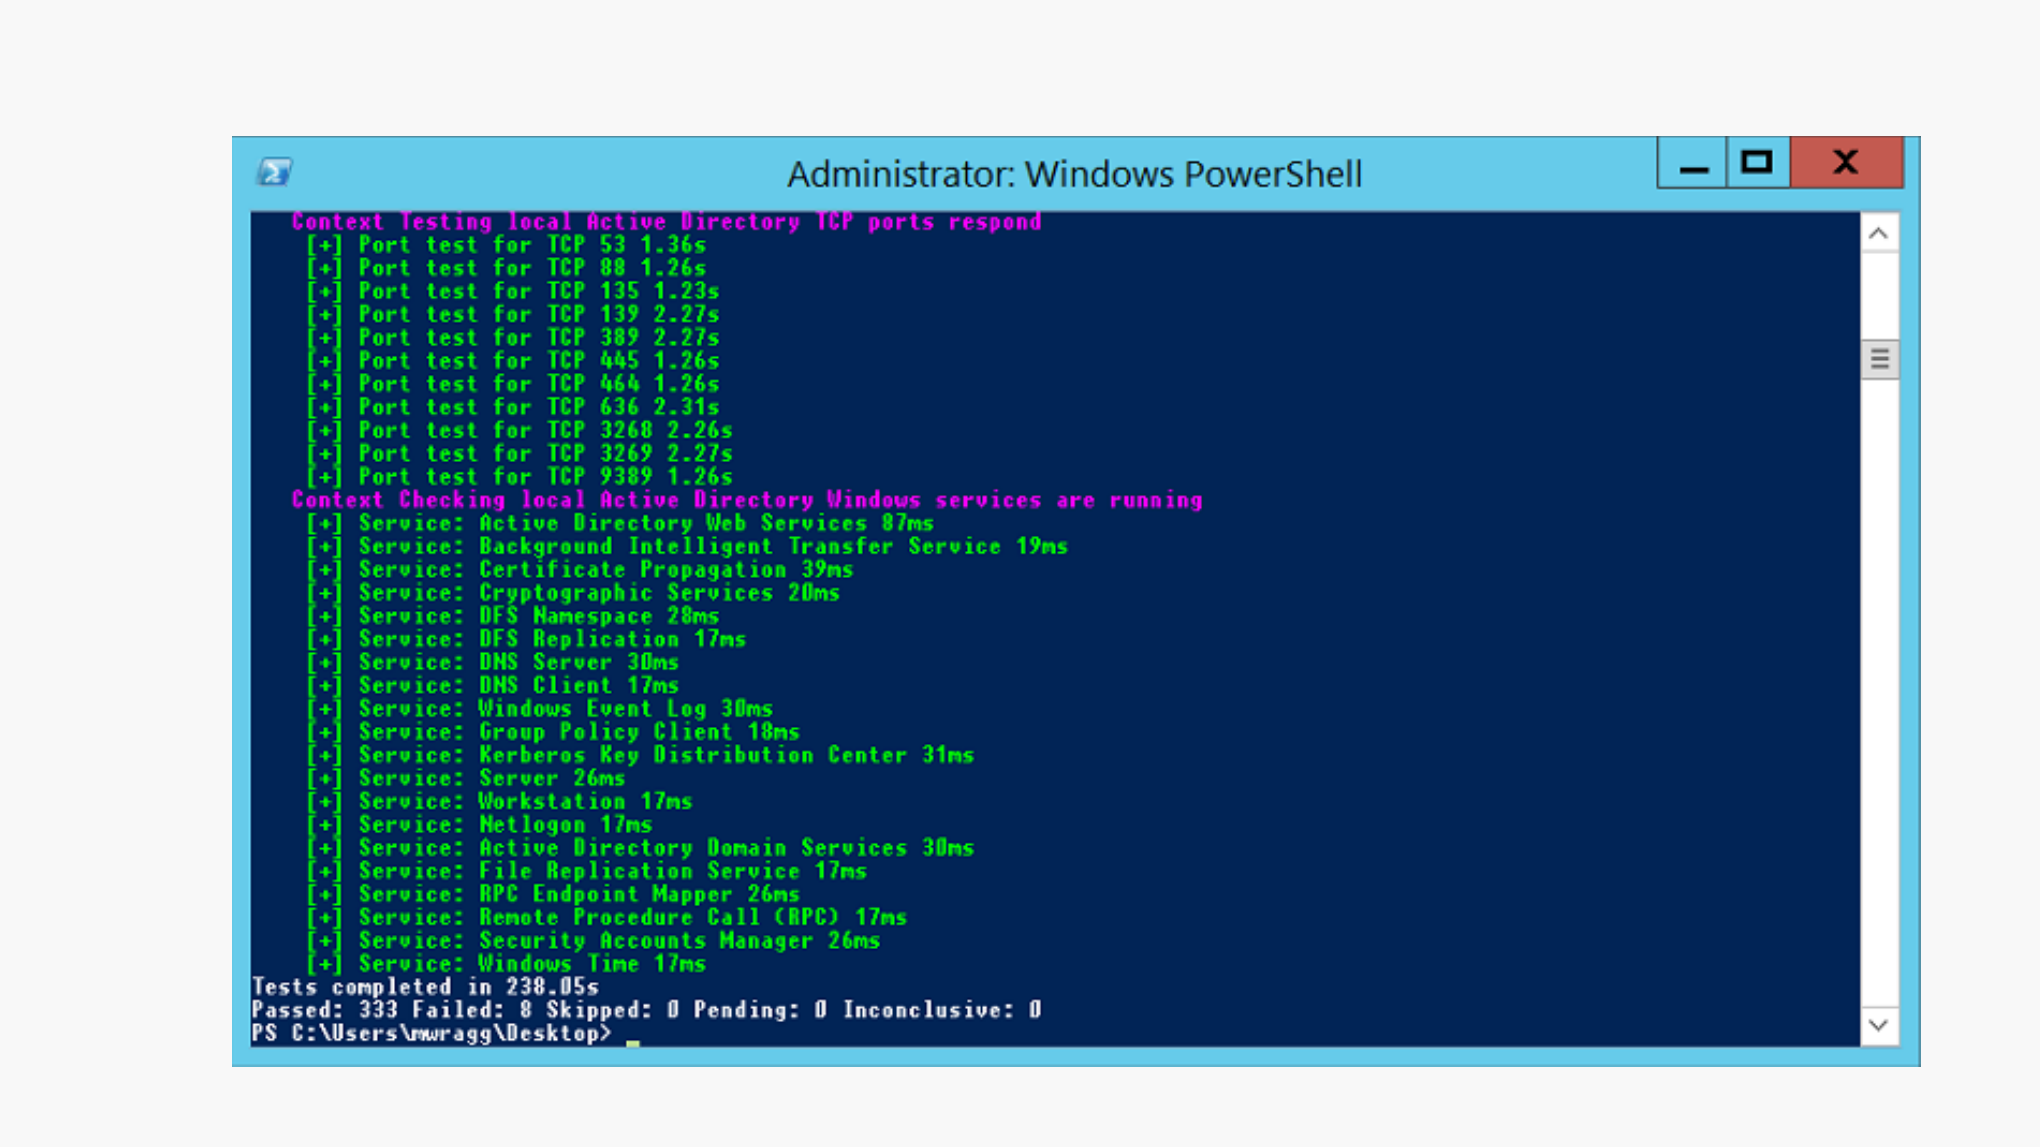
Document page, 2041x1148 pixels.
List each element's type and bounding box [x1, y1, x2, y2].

picture [232, 135, 1921, 1067]
